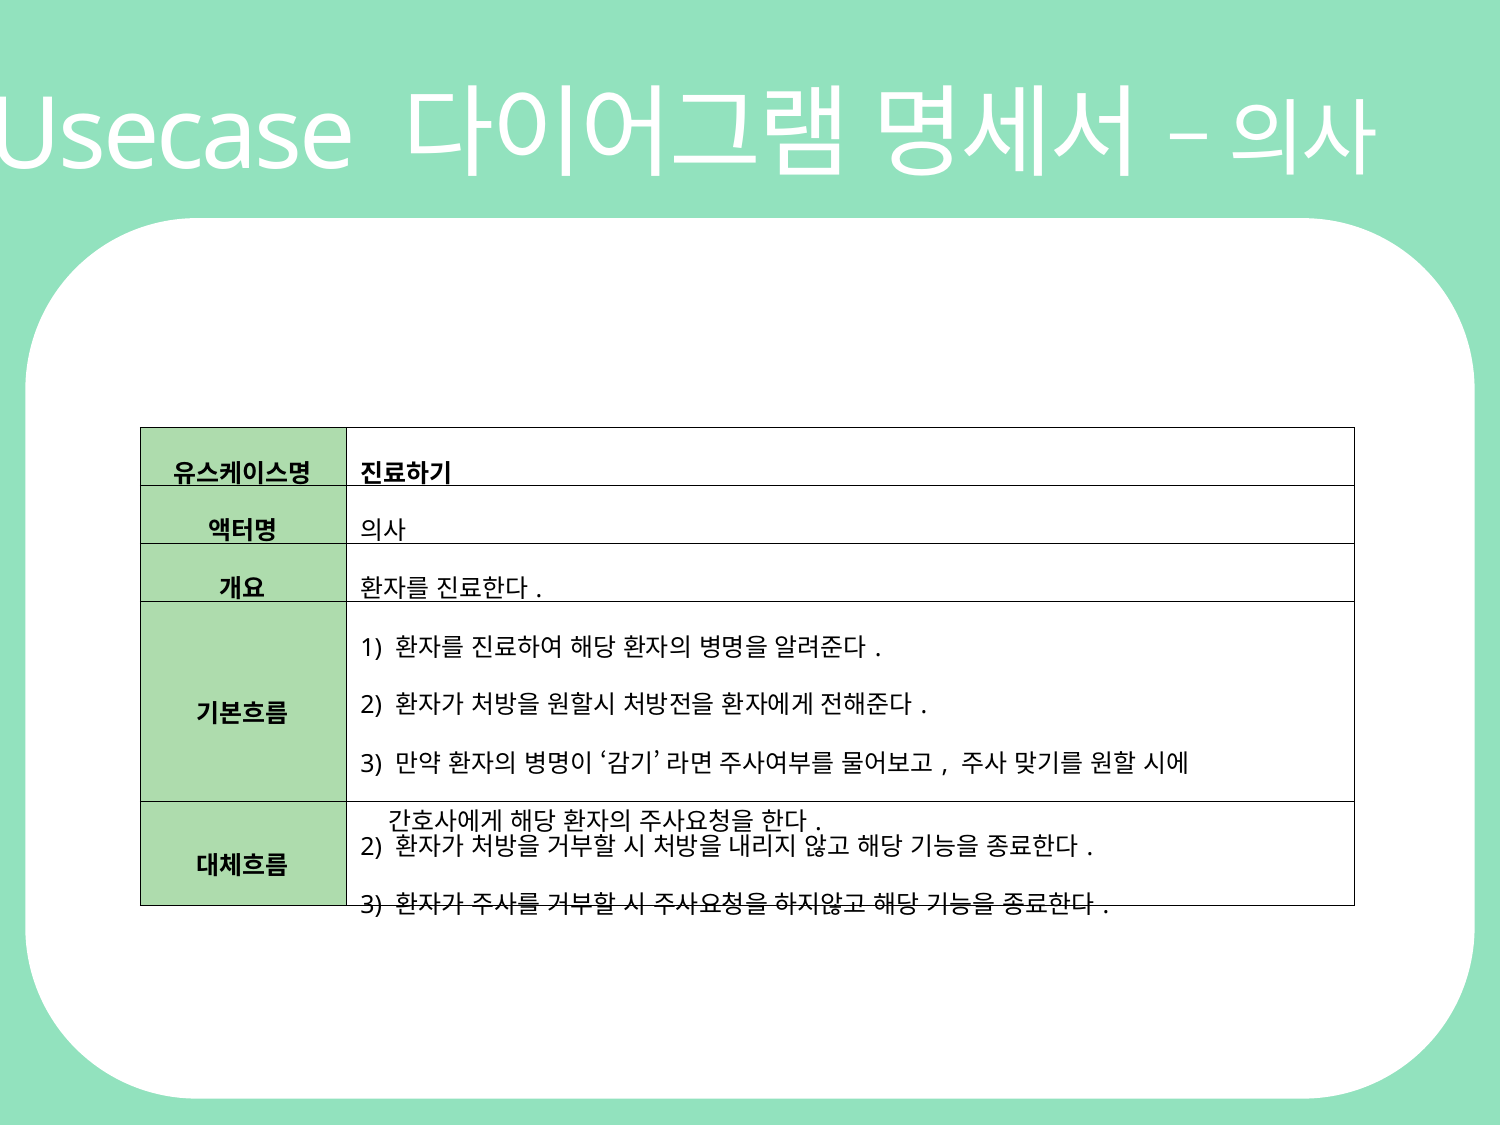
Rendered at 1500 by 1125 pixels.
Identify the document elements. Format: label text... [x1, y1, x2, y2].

table_cell 2) 환자가 처방을 거부할 시 처방을 내리지 않고 해당 기능을 종료한다. 3) 환자가 주사를 거부할 시 주사요청을 하지않고 해당 기능을 종료한다. [347, 802, 1354, 905]
table_cell 액터명 [141, 486, 346, 543]
table_cell 1) 환자를 진료하여 해당 환자의 병명을 알려준다. 2) 환자가 처방을 원할시 처방전을 환자에게 전해준다. 3) 만약 환자의 병명이 ‘감기’ 라면 주사여부를 물어보고, 주사 맞기를 원할 시에 간호사에게 해당 환자의 주사요청을 한다. [347, 602, 1354, 801]
text_box Usecase 다이어그램 명세서 – 의사 [0, 61, 1393, 196]
table_cell 의사 [347, 486, 1354, 543]
table_cell 환자를 진료한다. [347, 544, 1354, 601]
table_header 진료하기 [347, 428, 1354, 485]
table_cell 기본흐름 [141, 602, 346, 801]
table_header 유스케이스명 [141, 428, 346, 485]
table_cell 개요 [141, 544, 346, 601]
table_cell 대체흐름 [141, 802, 346, 905]
